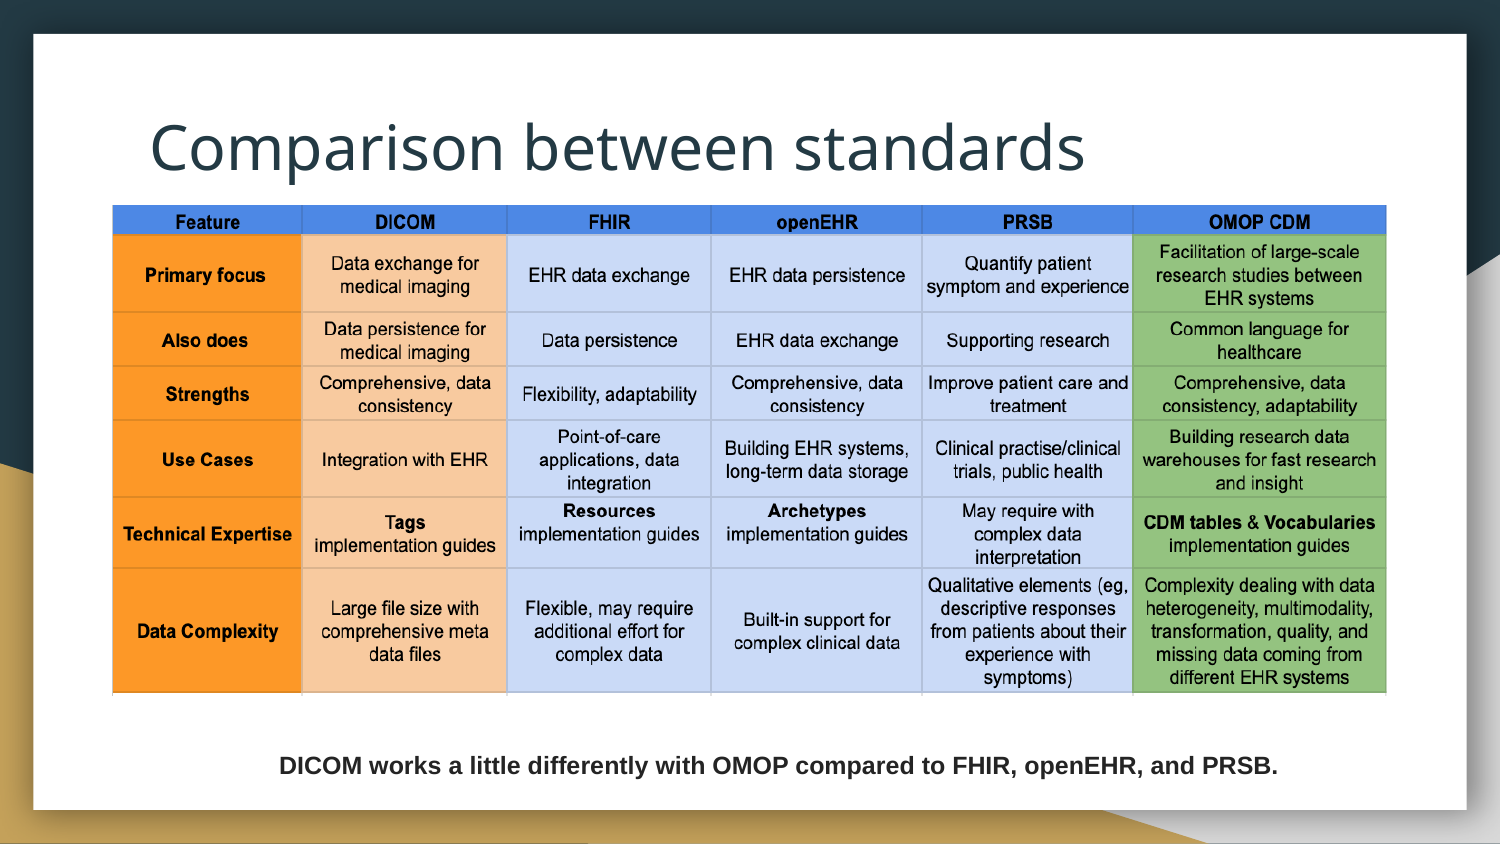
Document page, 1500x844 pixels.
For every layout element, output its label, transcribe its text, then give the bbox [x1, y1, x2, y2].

text_box DICOM works a little differently with OMOP compared to FHIR, openEHR, and PRSB. [164, 729, 1396, 793]
picture [112, 205, 1388, 696]
title Comparison between standards [134, 92, 1366, 204]
